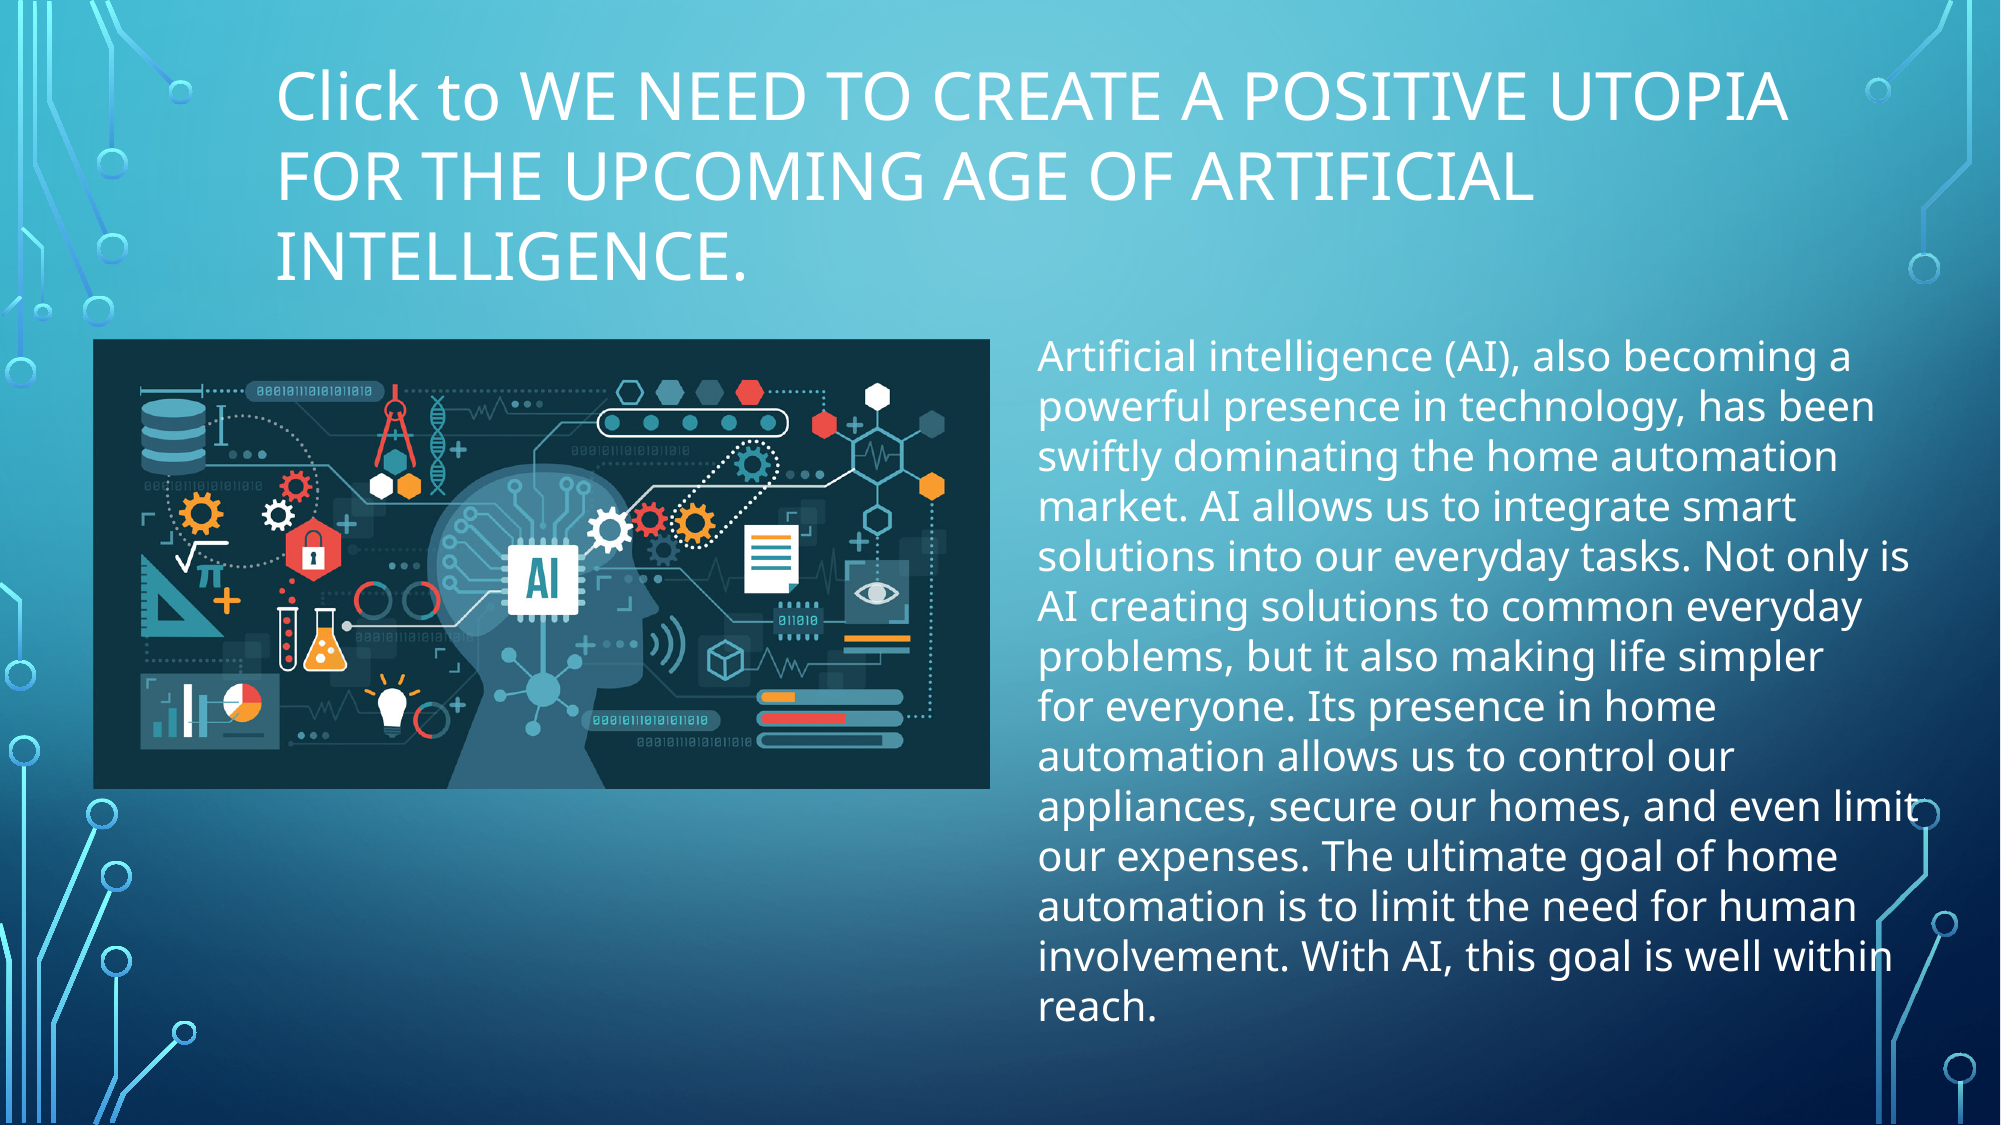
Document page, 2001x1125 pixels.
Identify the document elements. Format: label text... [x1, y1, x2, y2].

picture [93, 338, 990, 789]
text_box Artificial intelligence (AI), also becoming a powerful presence in technology, has been swiftly dominating the home automation market. AI allows us to integrate smart solutions into our everyday tasks. Not only is AI creating solutions to common everyday problems, but it also making life simpler for everyone. Its presence in home automation allows us to control our appliances, secure our homes, and even limit our expenses. The ultimate goal of home automation is to limit the need for human involvement. With AI, this goal is well within reach. [1022, 322, 1940, 1083]
text_box Click to WE NEED TO CREATE A POSITIVE UTOPIA FOR THE UPCOMING AGE OF ARTIFICIAL INTELLIGENCE. [260, 46, 1843, 302]
